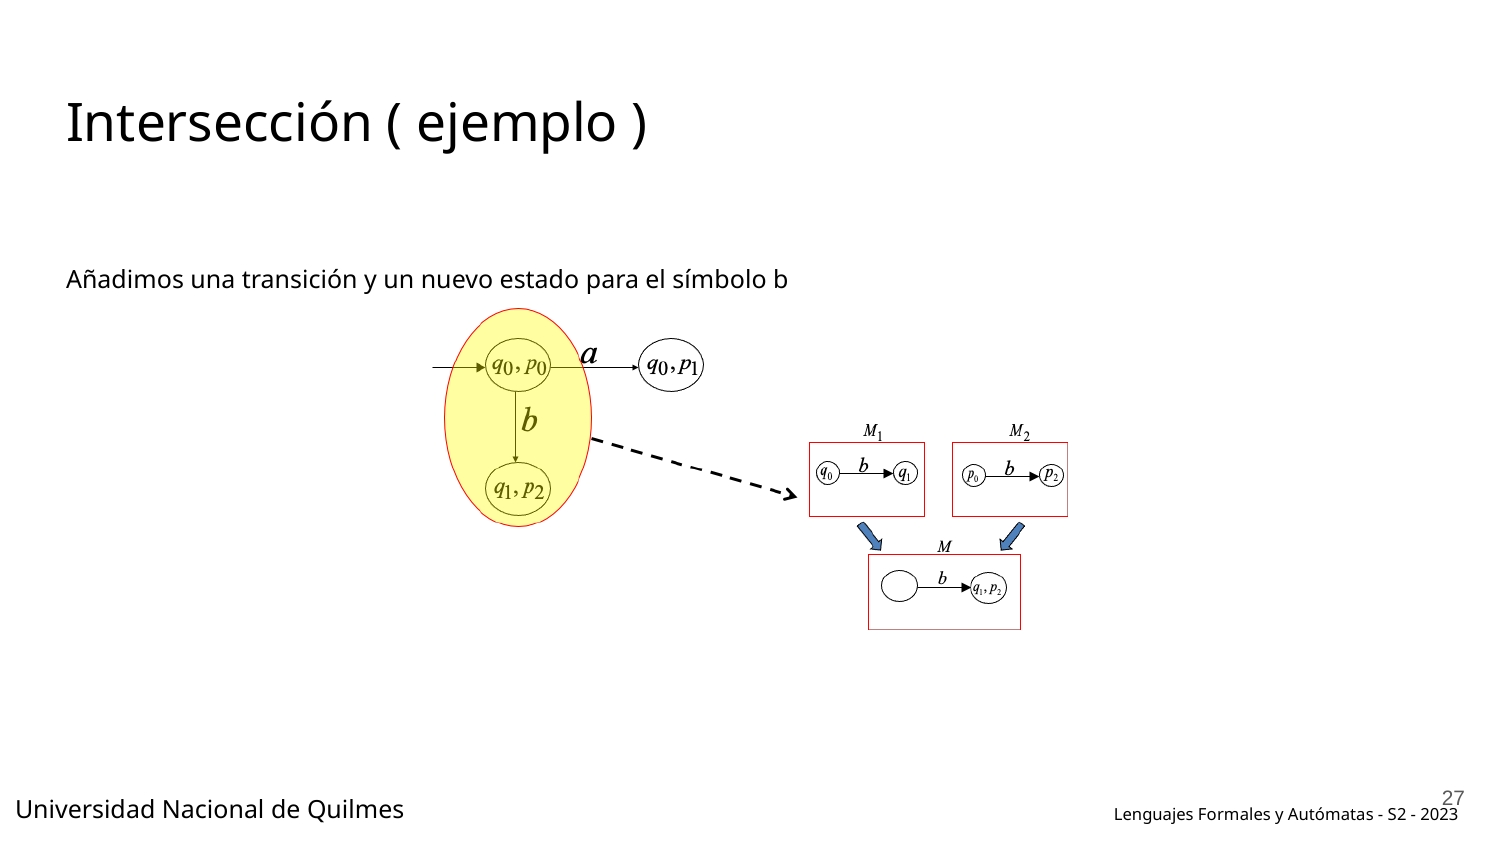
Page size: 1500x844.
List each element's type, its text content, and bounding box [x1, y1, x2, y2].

slide_number ‹#› [1389, 764, 1480, 830]
text_box Lenguajes Formales y Autómatas - S2 - 2023 [1098, 788, 1500, 837]
picture [432, 308, 1068, 630]
subtitle Universidad Nacional de Quilmes [0, 781, 524, 844]
title Intersección ( ejemplo ) [51, 72, 1449, 167]
list Añadimos una transición y un nuevo estado para el símbolo b [51, 189, 1449, 750]
